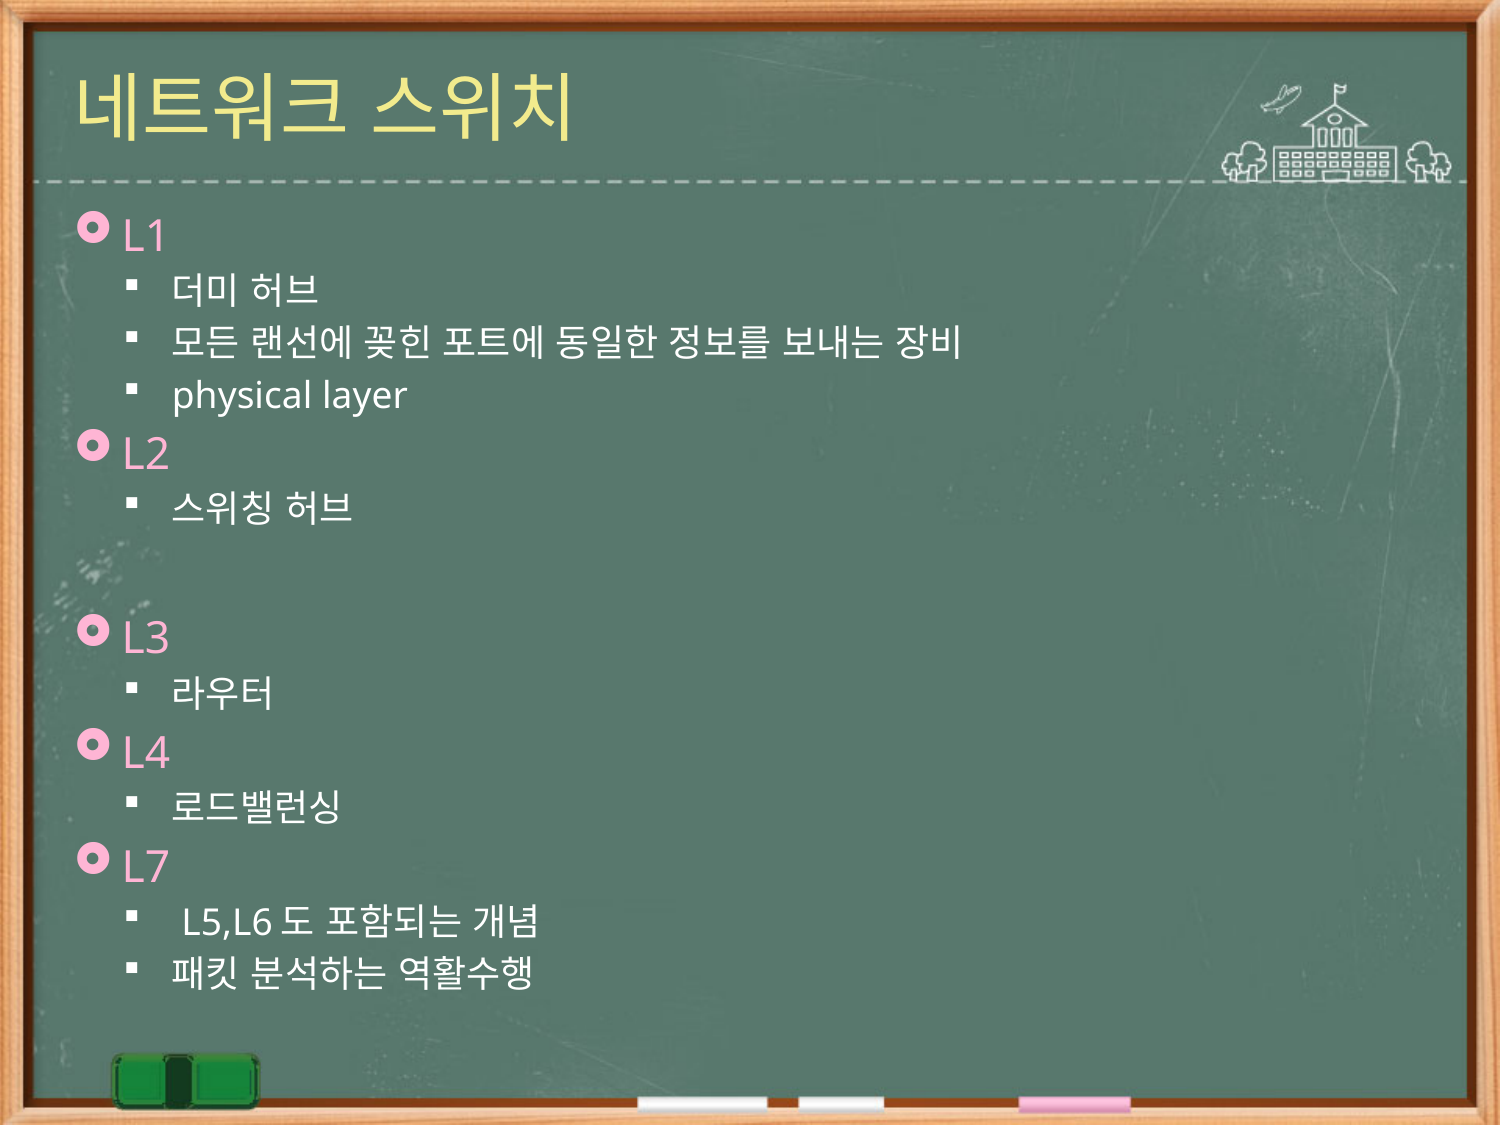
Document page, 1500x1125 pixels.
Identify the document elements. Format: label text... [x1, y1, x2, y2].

list L1 더미 허브 모든 랜선에 꽂힌 포트에 동일한 정보를 보내는 장비 physical layer L2 스위칭 허브 L3 라우터 L4 로드밸런싱 L7 L5,L6도 포함되는 개념 패킷 분석하는 역활수행 [58, 199, 1449, 1008]
picture [0, 0, 1500, 1125]
title 네트워크 스위치 [58, 35, 1207, 176]
